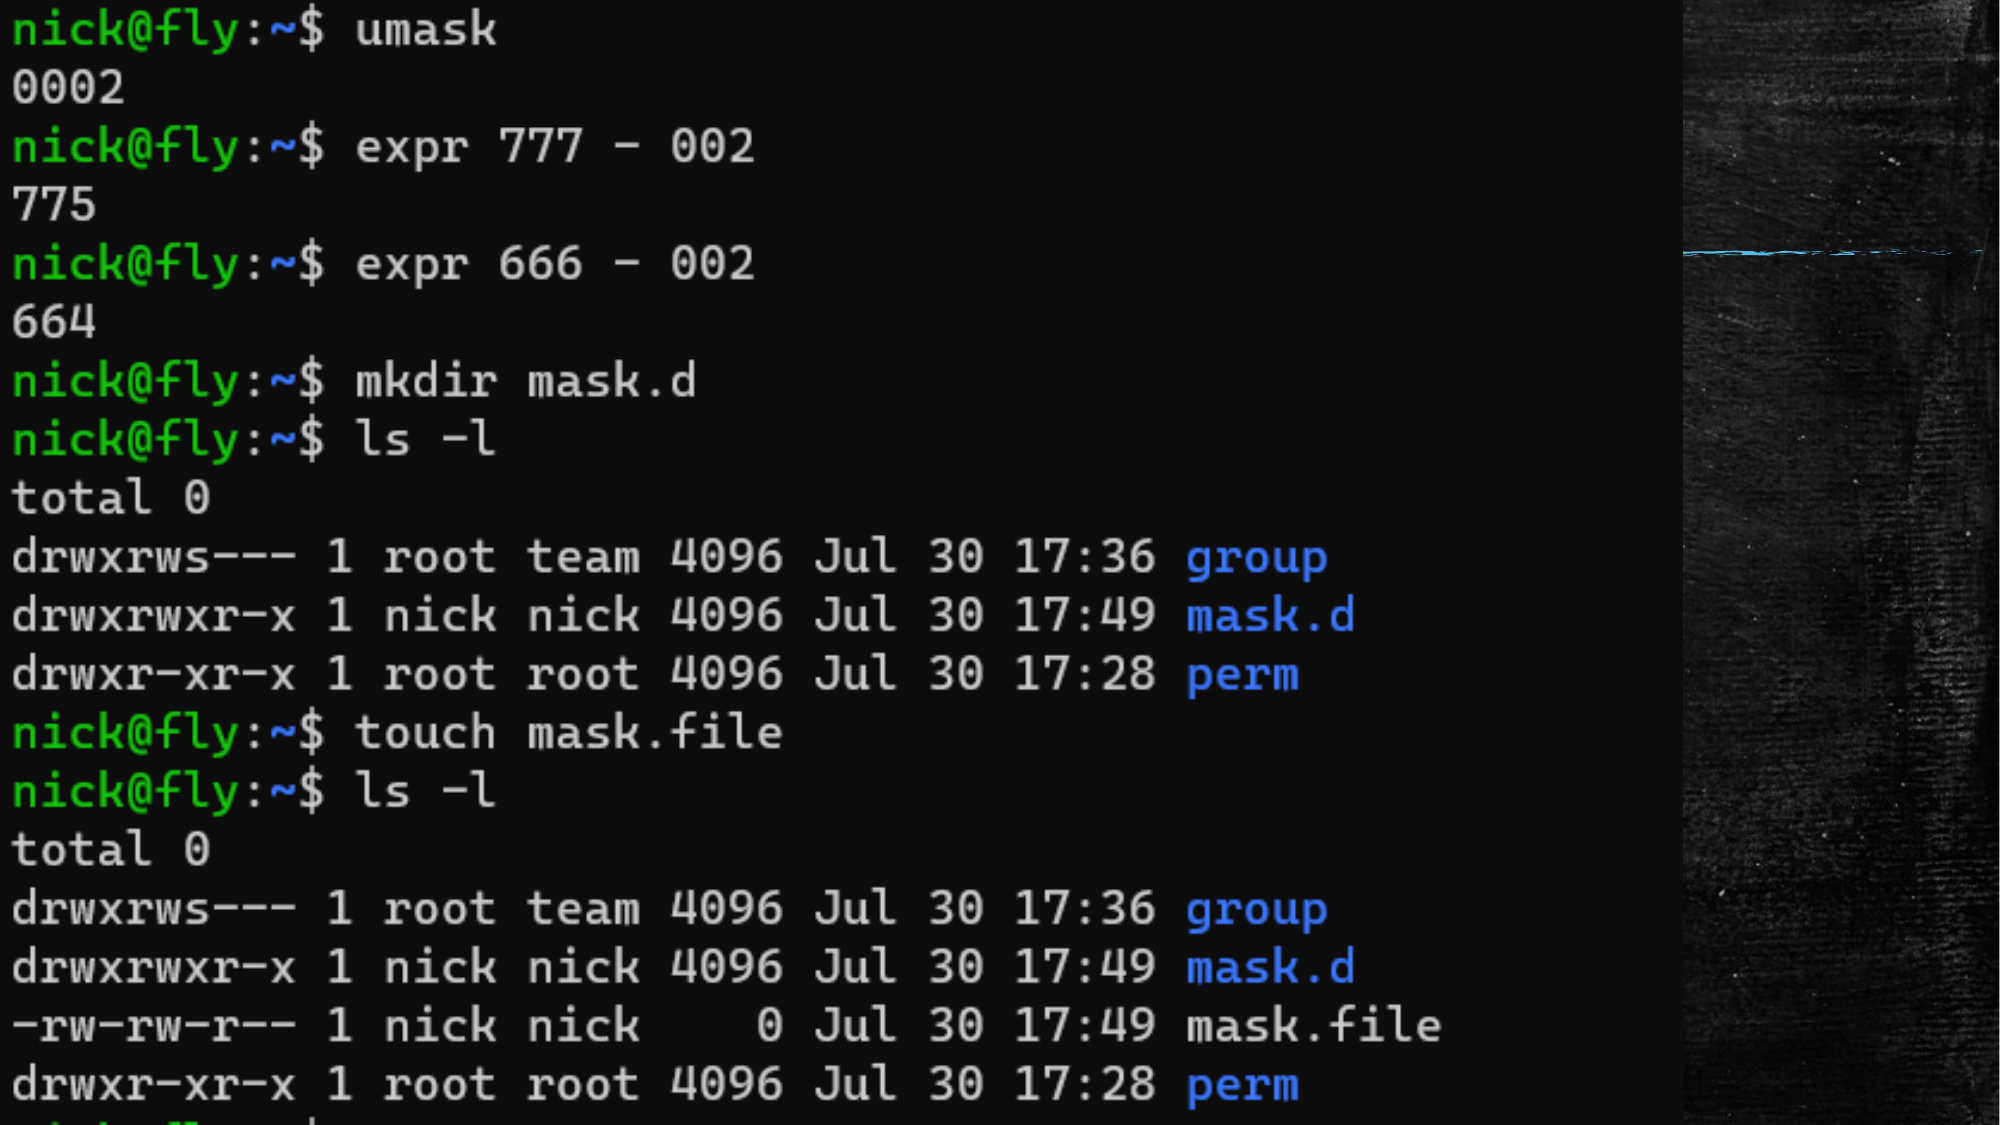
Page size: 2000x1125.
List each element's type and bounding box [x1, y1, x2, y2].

picture [0, 0, 1683, 1125]
